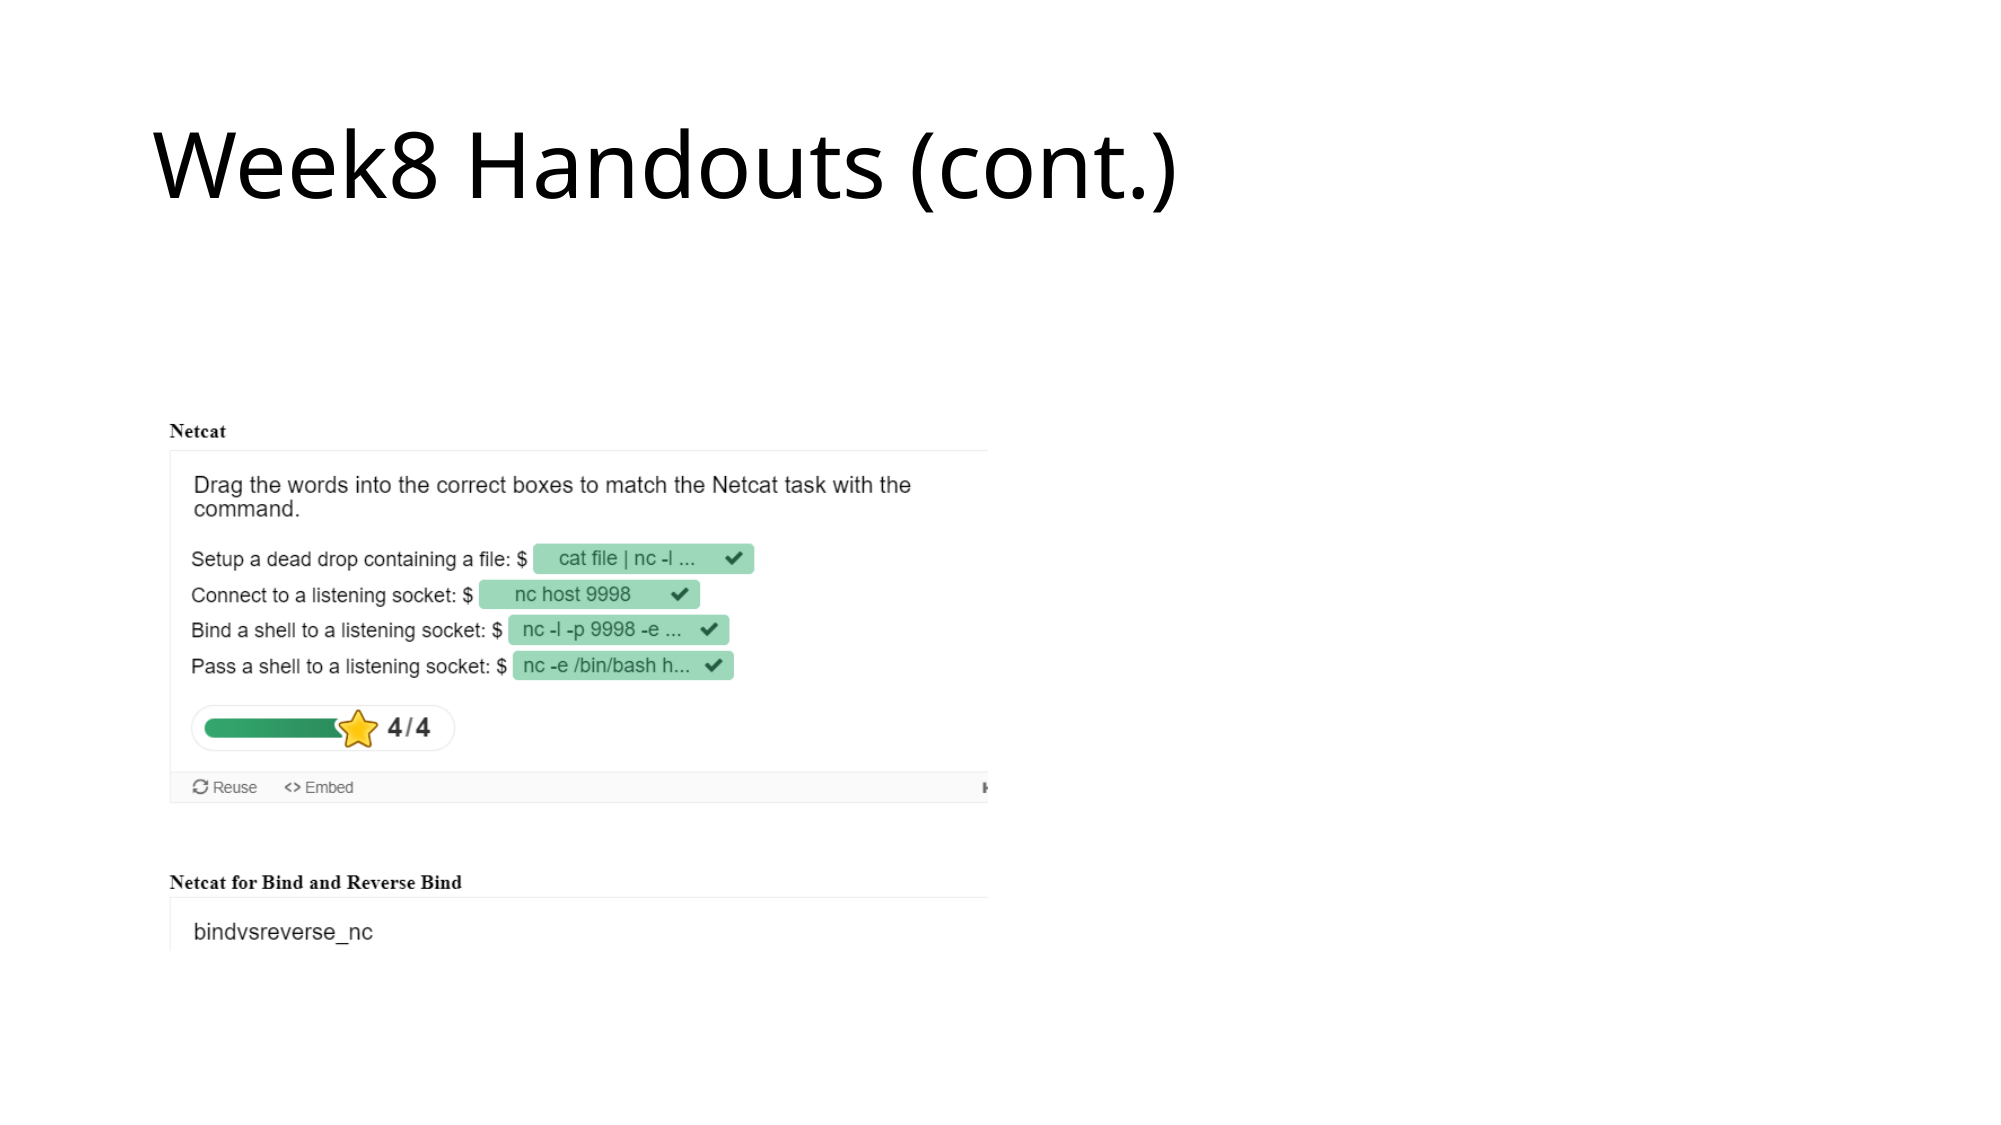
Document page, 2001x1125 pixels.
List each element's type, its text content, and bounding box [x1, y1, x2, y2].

title Week8 Handouts (cont.) [137, 59, 1863, 278]
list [136, 361, 988, 952]
